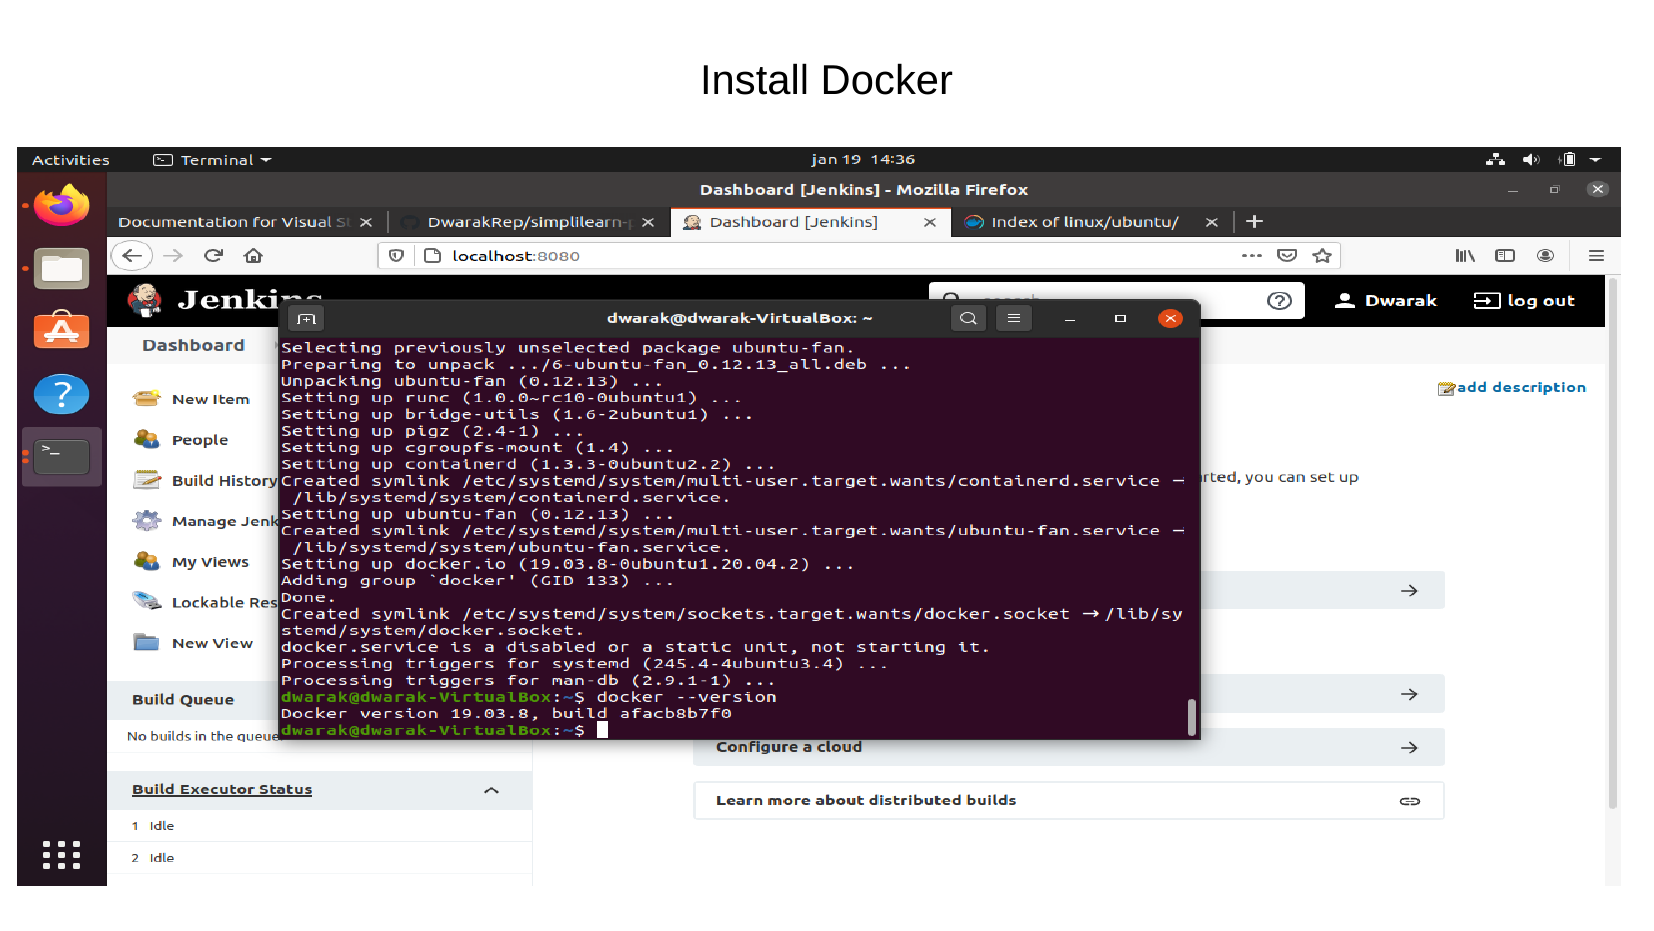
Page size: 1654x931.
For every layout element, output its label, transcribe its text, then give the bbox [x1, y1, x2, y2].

text_box Install Docker [82, 37, 1571, 118]
picture [17, 147, 1621, 886]
